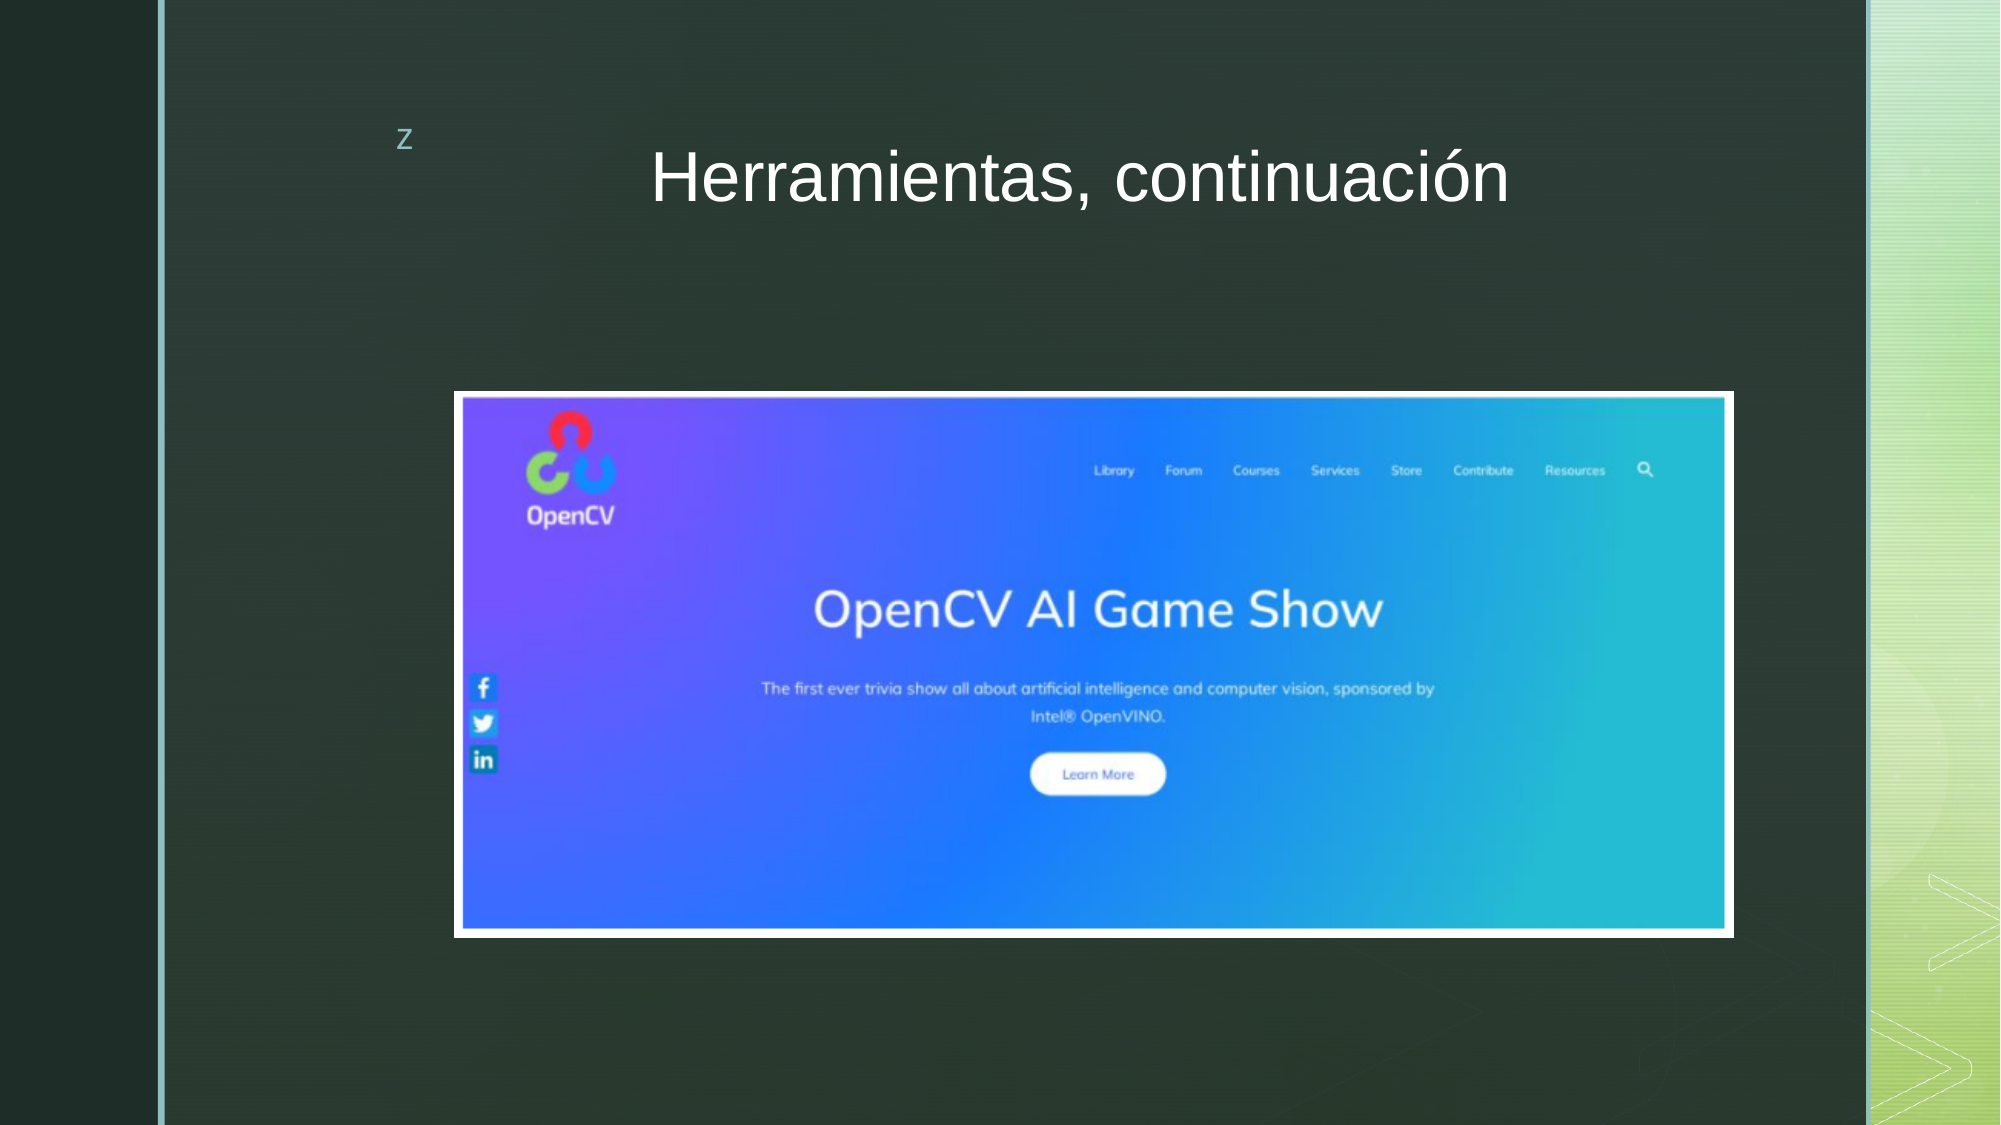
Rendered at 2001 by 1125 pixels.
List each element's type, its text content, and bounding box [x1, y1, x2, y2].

picture [1871, 0, 2001, 1125]
title Herramientas, continuación [428, 132, 1734, 310]
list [454, 390, 1735, 939]
